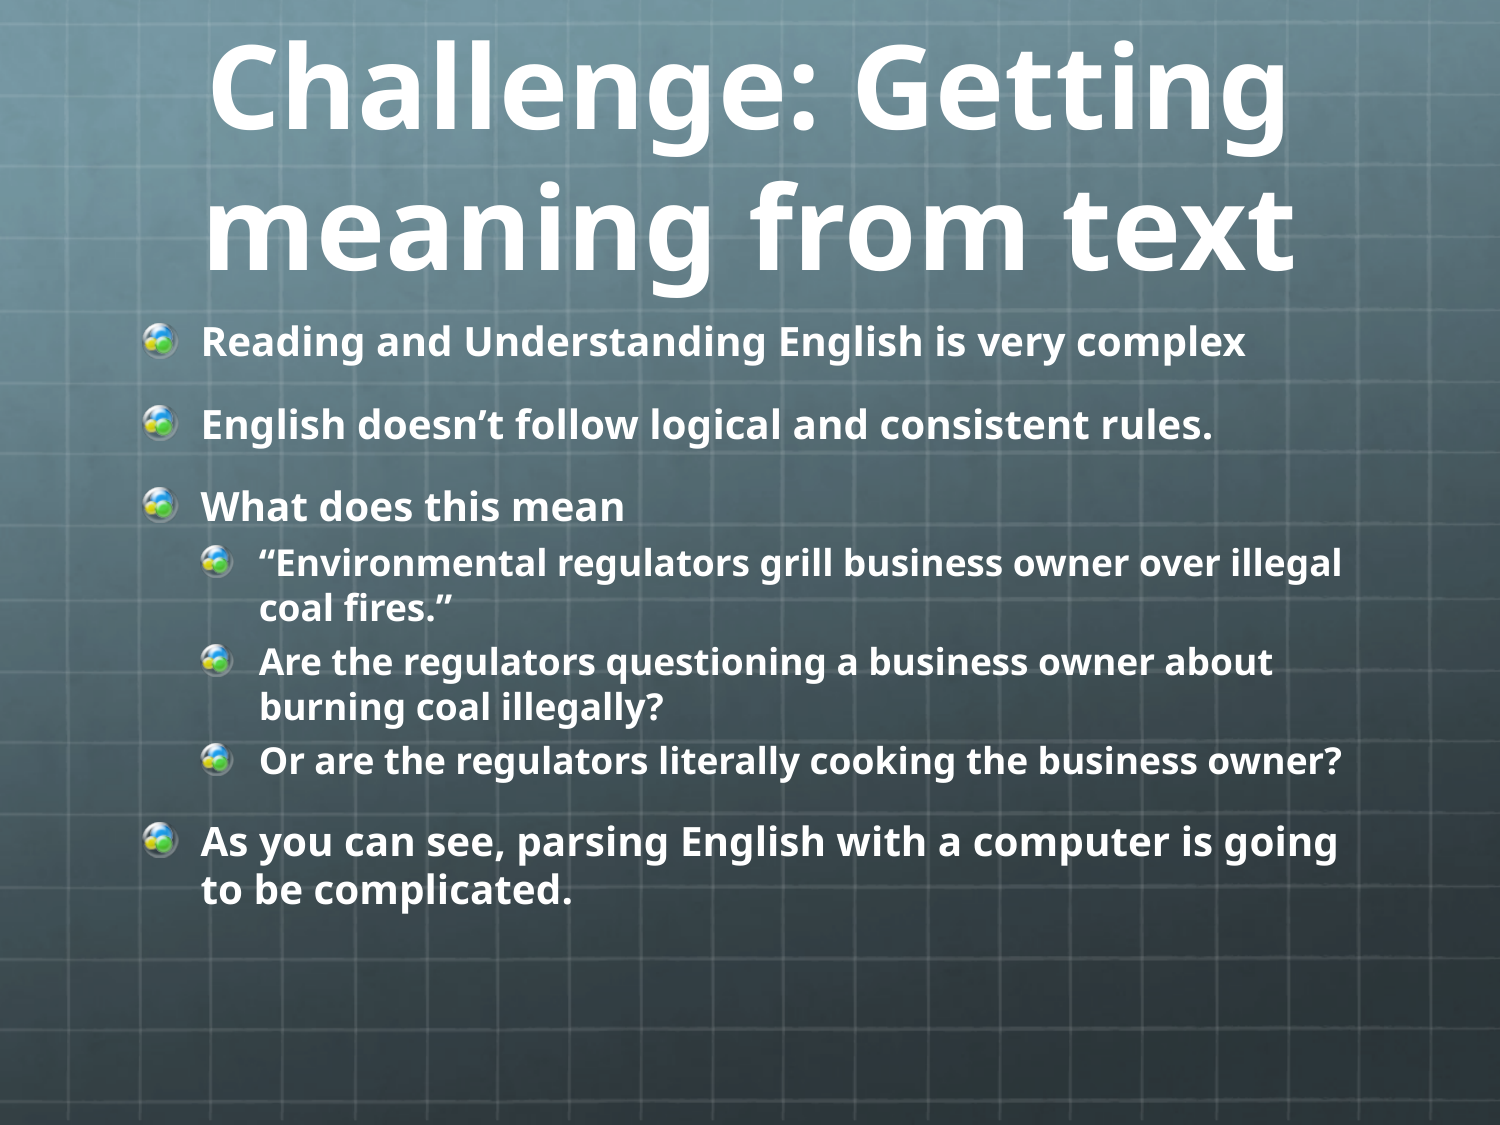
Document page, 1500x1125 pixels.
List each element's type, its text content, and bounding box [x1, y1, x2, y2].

title Challenge: Getting meaning from text [127, 17, 1372, 289]
picture [0, 0, 1500, 1125]
list Reading and Understanding English is very complex English doesn’t follow logical and consistent rules. What does this mean “Environmental regulators grill business owner over illegal coal fires.” Are the regulators questioning a business owner about burning coal illegally? Or are the regulators literally cooking the business owner? As you can see, parsing English with a computer is going to be complicated. [127, 308, 1372, 958]
